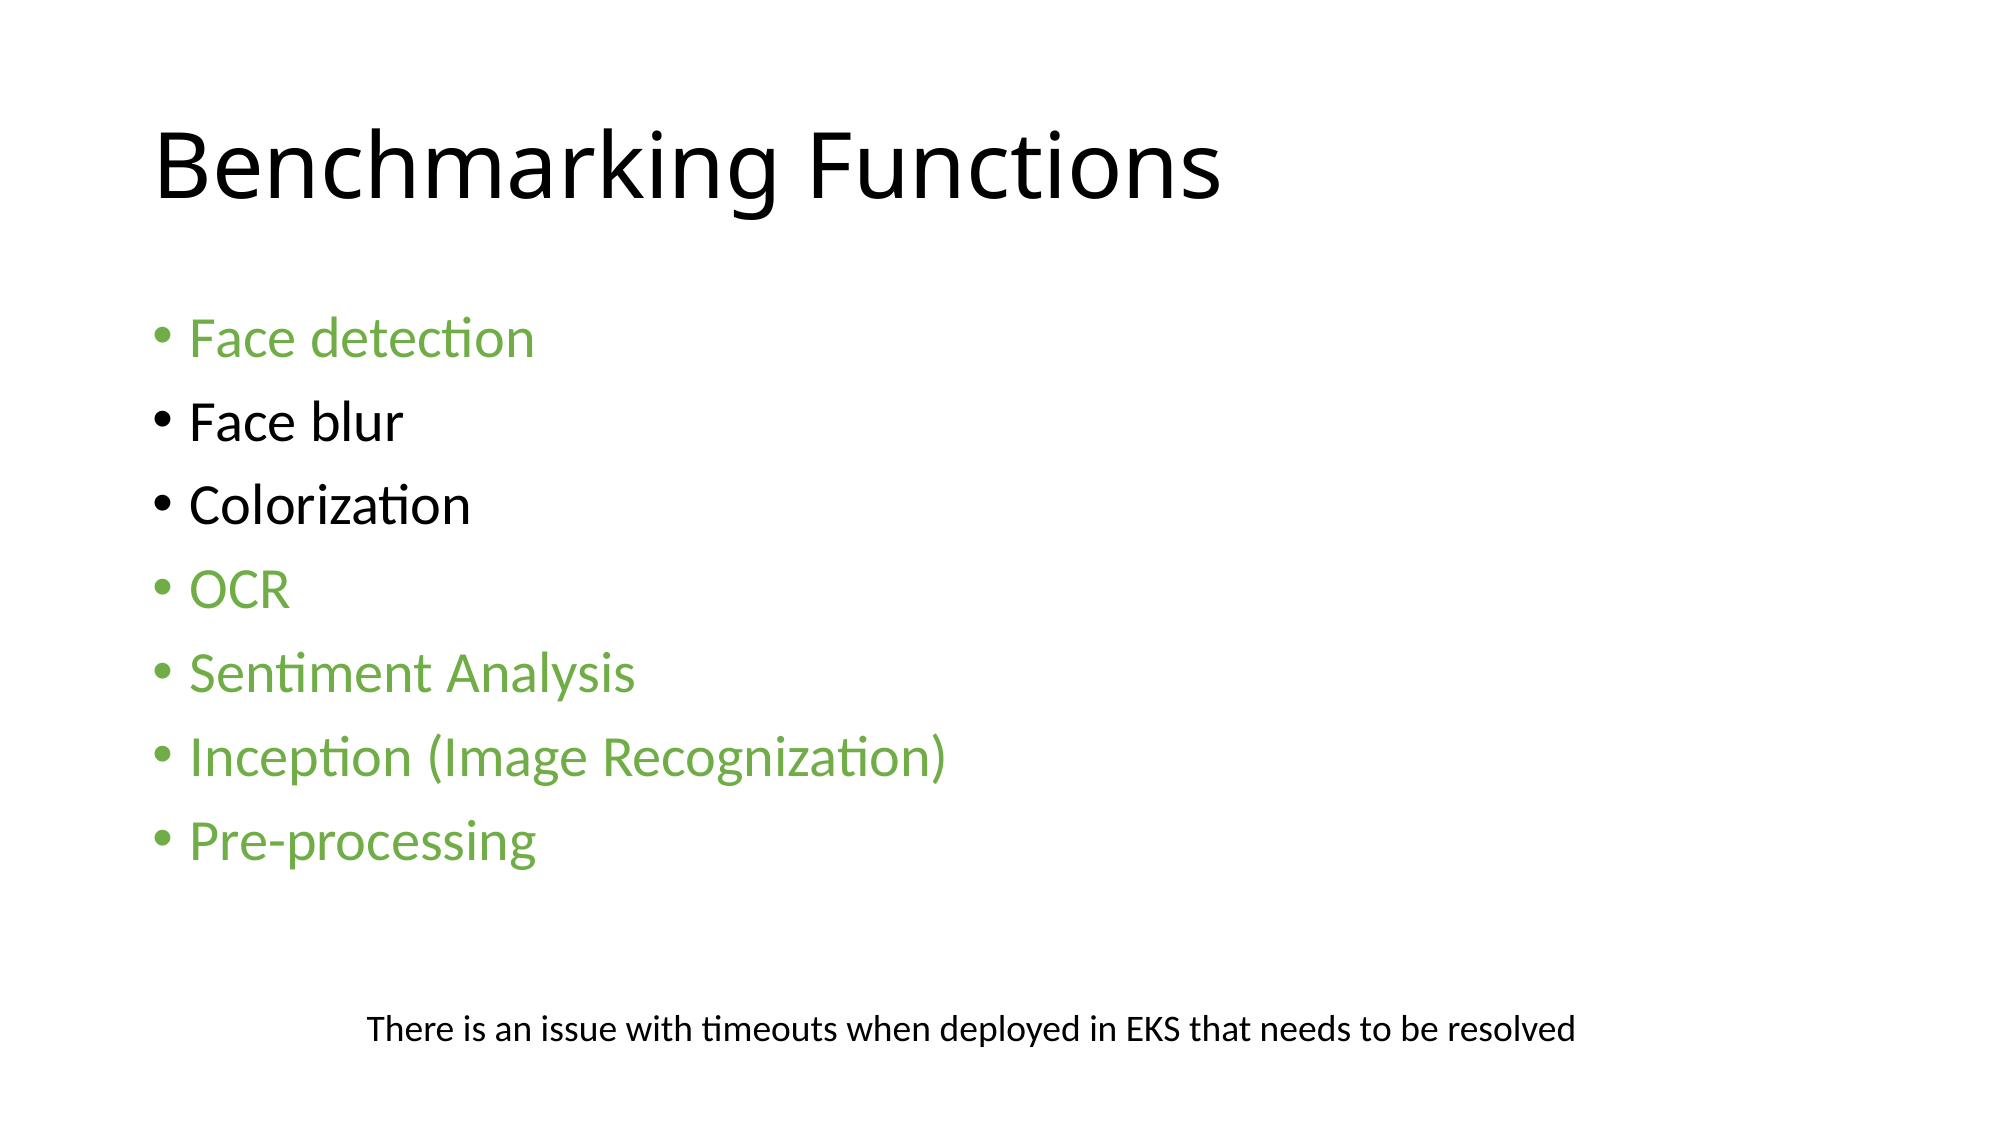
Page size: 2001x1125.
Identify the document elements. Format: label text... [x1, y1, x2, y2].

list Face detection Face blur Colorization OCR Sentiment Analysis Inception (Image Recognization) Pre-processing [137, 299, 1863, 907]
title Benchmarking Functions [137, 59, 1863, 278]
text_box There is an issue with timeouts when deployed in EKS that needs to be resolved [351, 996, 1594, 1057]
